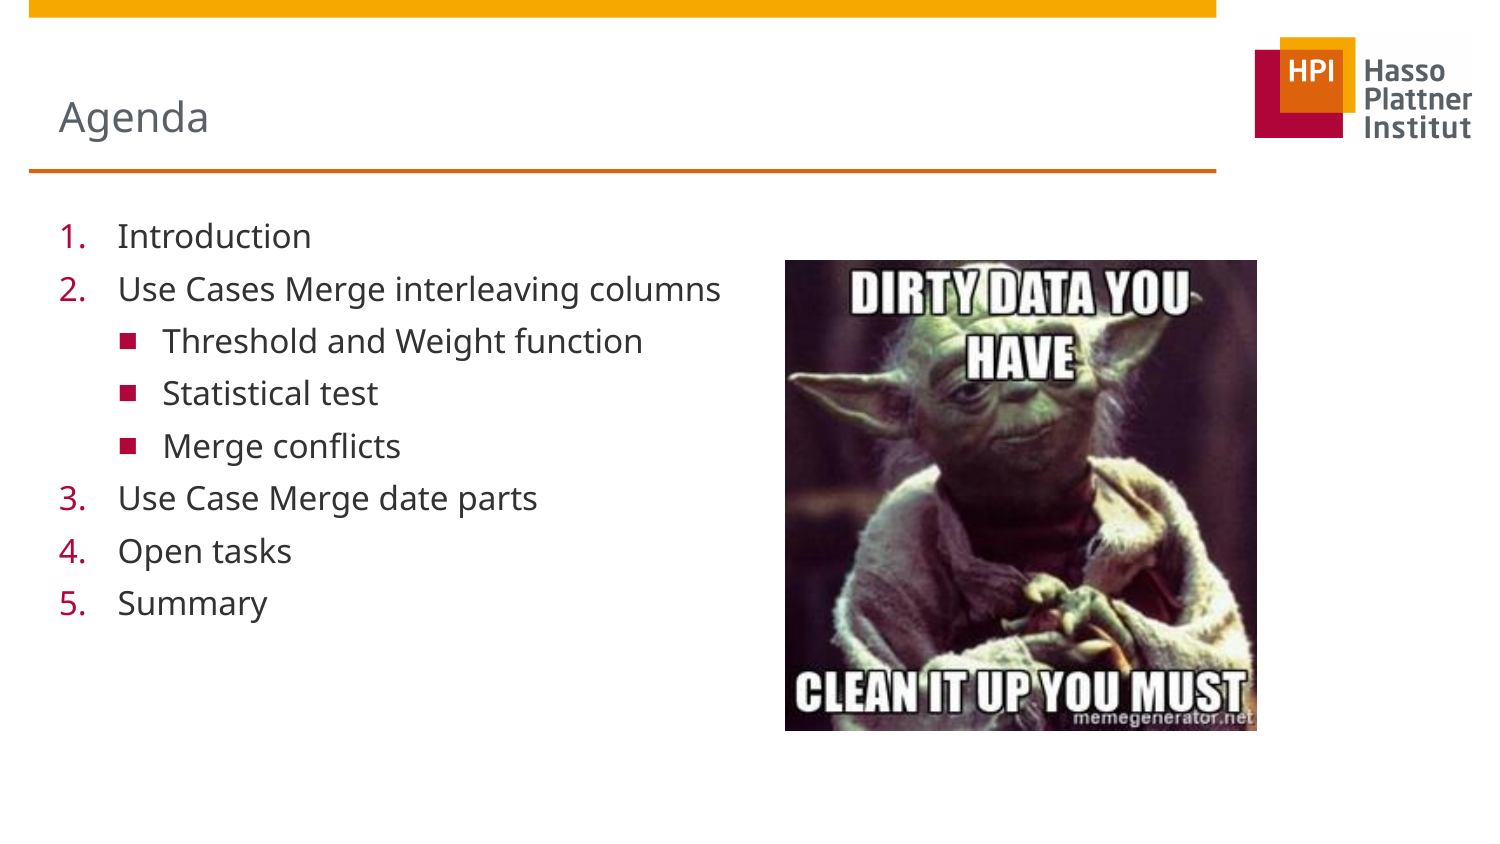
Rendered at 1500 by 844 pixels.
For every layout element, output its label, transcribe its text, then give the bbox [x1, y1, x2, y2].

picture [785, 260, 1257, 732]
list Introduction Use Cases Merge interleaving columns Threshold and Weight function Statistical test Merge conflicts Use Case Merge date parts Open tasks Summary [58, 203, 1187, 788]
title Agenda [58, 17, 1187, 170]
picture [1252, 33, 1477, 142]
